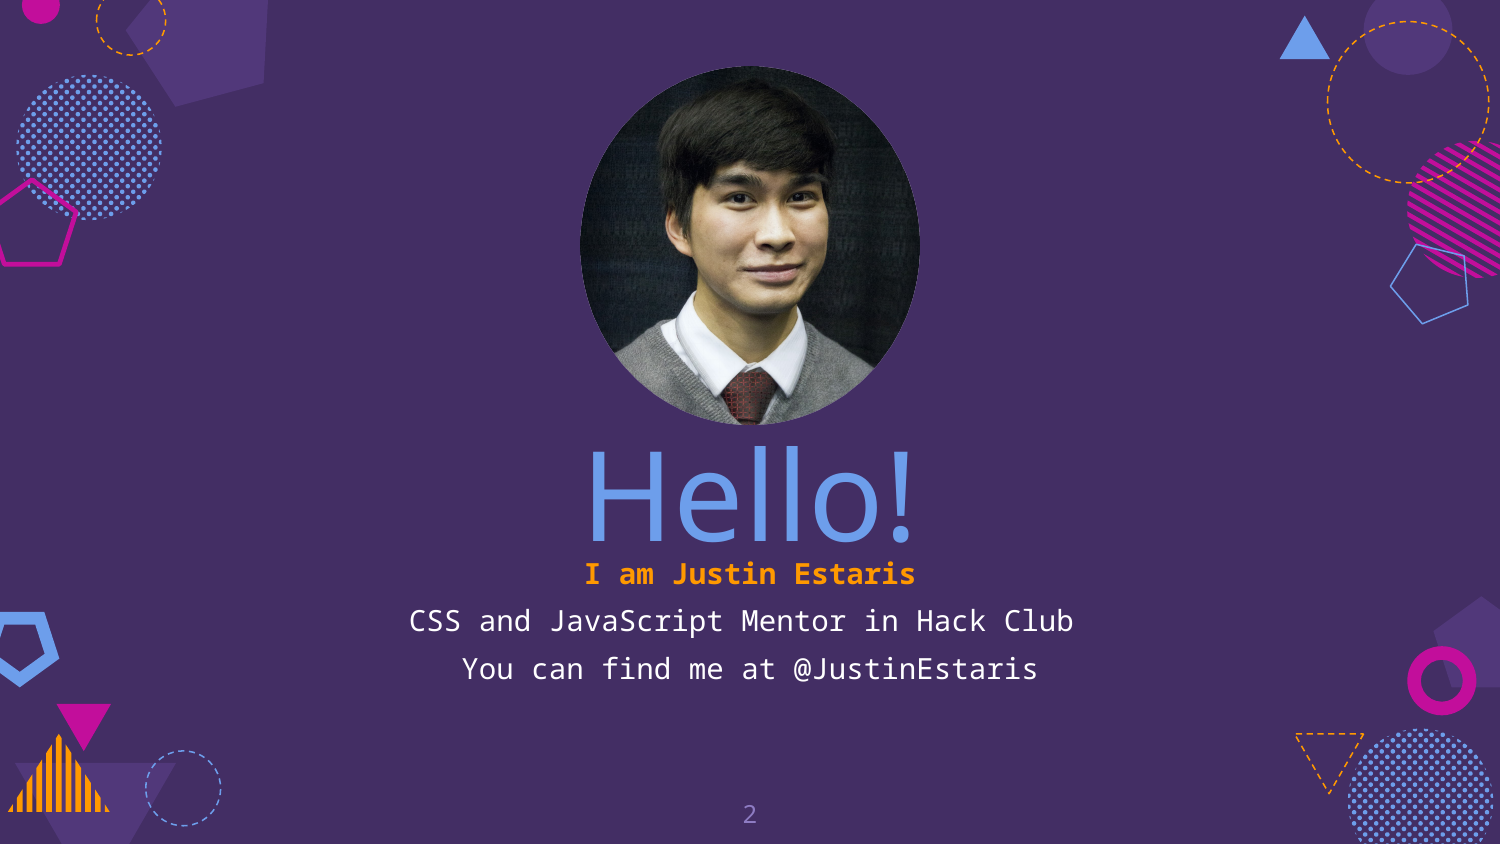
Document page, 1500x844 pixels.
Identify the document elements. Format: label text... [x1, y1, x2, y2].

picture [579, 65, 920, 426]
subtitle I am Justin Estaris CSS and JavaScript Mentor in Hack Club You can find me at @JustinEstaris [269, 540, 1231, 786]
title Hello! [269, 441, 1231, 540]
slide_number ‹#› [705, 783, 795, 844]
